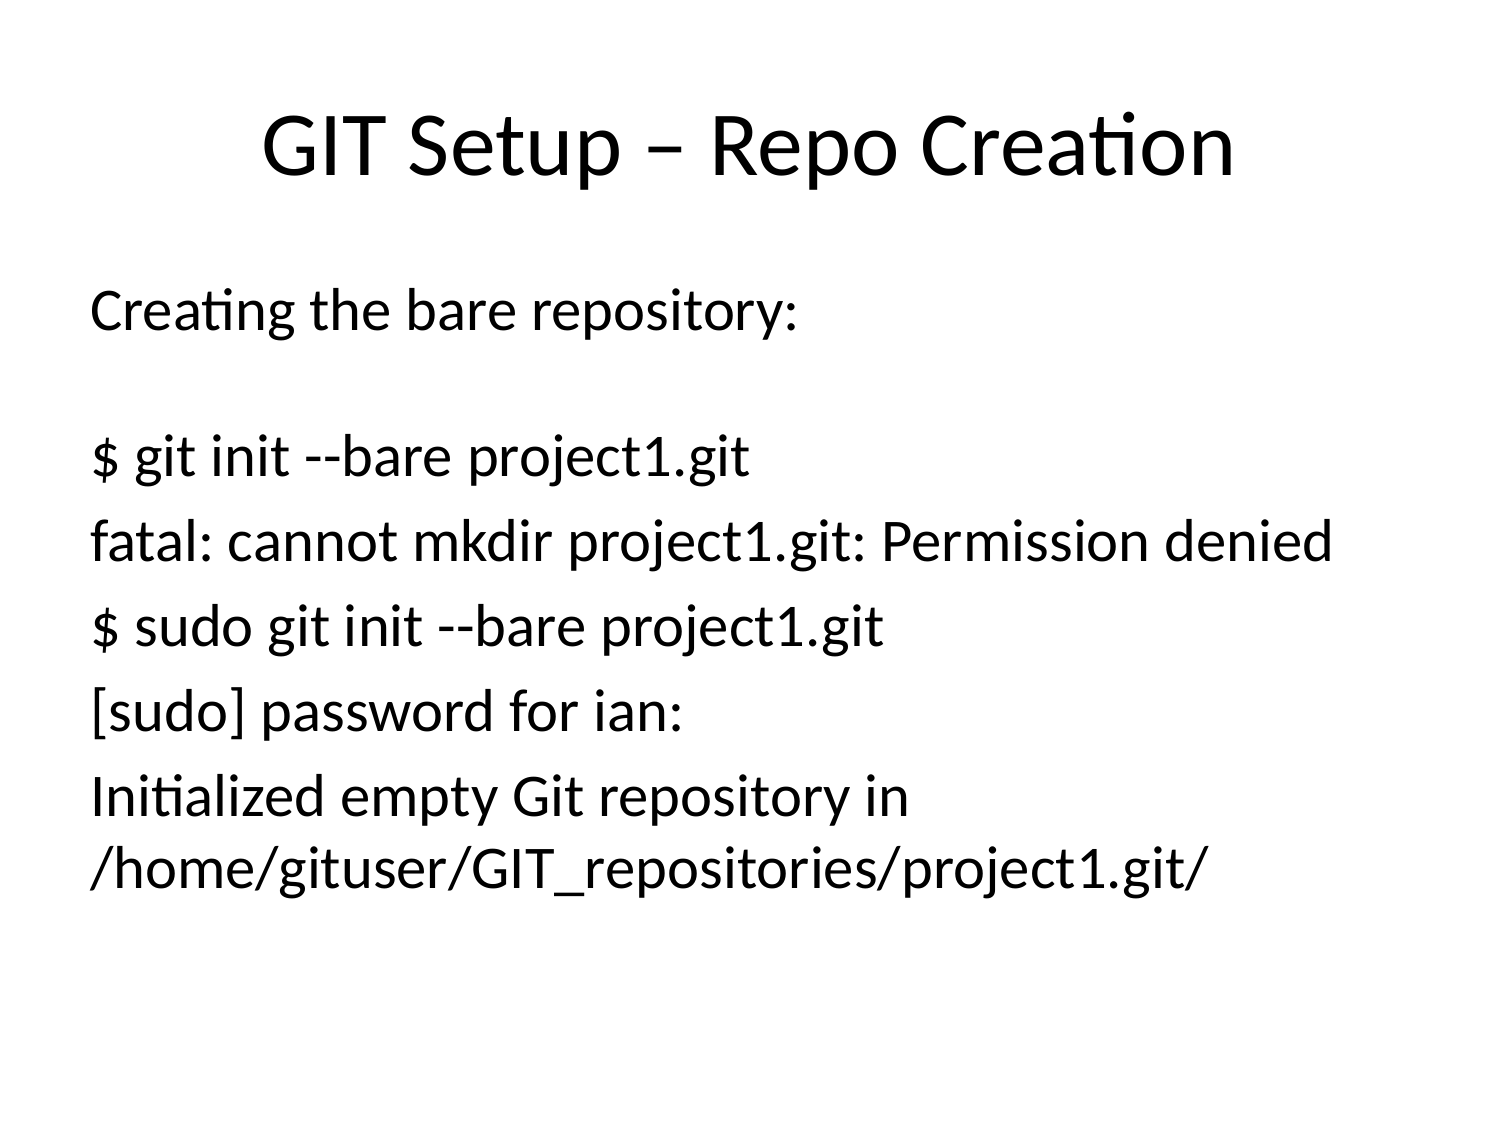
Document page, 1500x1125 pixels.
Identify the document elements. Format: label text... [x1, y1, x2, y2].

title GIT Setup – Repo Creation [75, 45, 1425, 233]
list Creating the bare repository: $ git init --bare project1.git fatal: cannot mkdir project1.git: Permission denied $ sudo git init --bare project1.git [sudo] password for ian: Initialized empty Git repository in /home/gituser/GIT_repositories/project1.git/ [75, 262, 1425, 1005]
